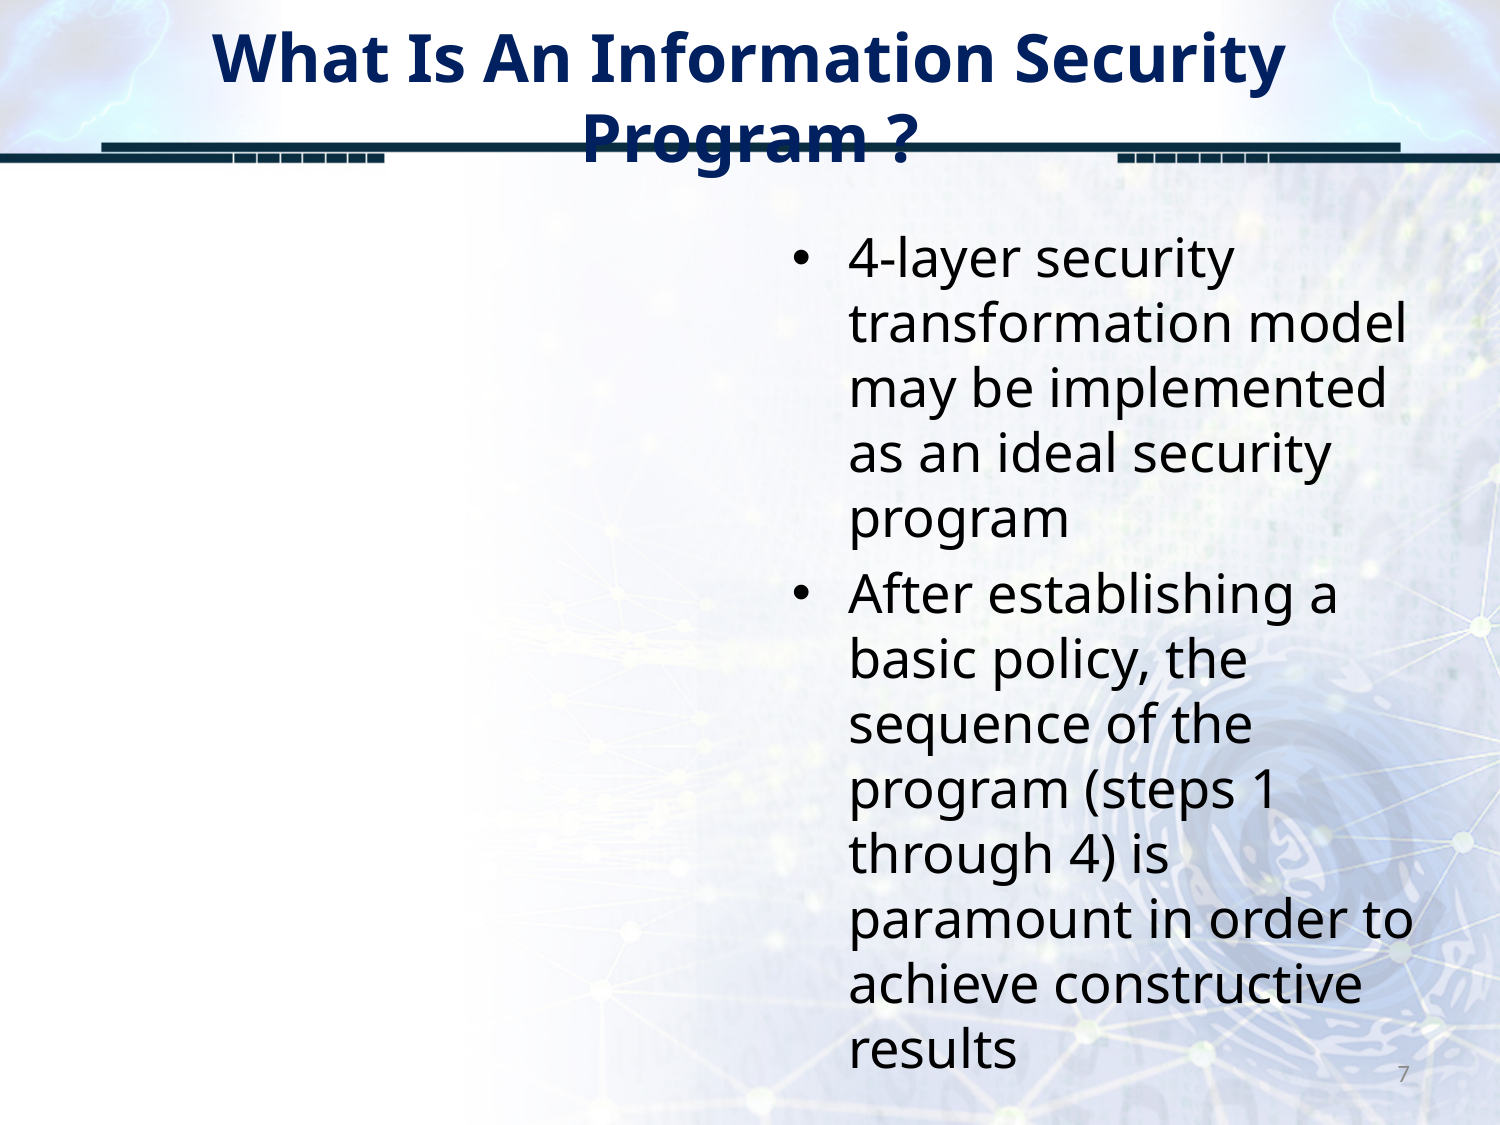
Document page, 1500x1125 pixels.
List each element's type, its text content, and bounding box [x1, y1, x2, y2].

list 4-layer security transformation model may be implemented as an ideal security program After establishing a basic policy, the sequence of the program (steps 1 through 4) is paramount in order to achieve constructive results [776, 216, 1432, 1034]
title What Is An Information Security Program ? [75, 21, 1425, 170]
slide_number 7 [1074, 1042, 1425, 1103]
picture [0, 0, 1500, 1125]
